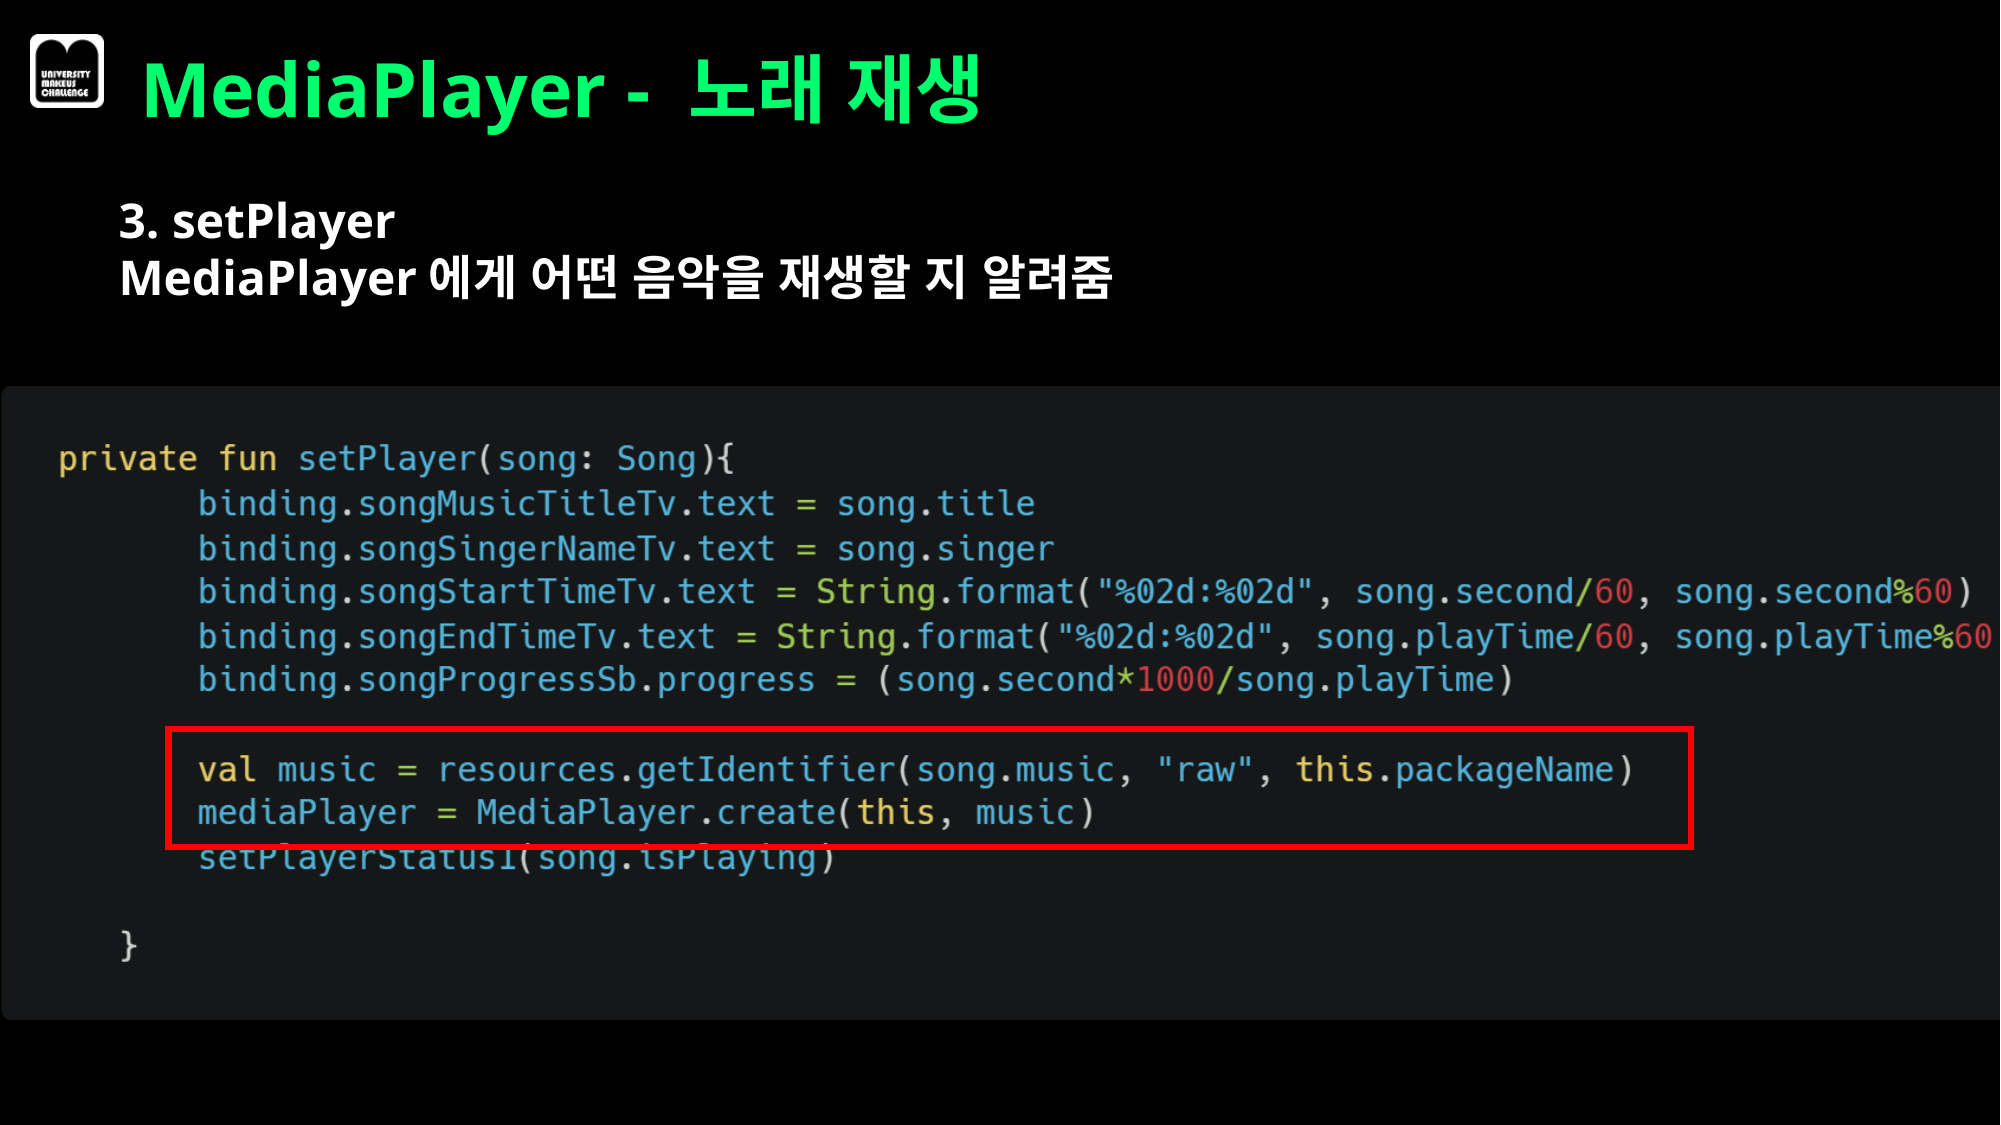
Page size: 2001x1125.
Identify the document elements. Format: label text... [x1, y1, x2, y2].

picture [0, 386, 2000, 1020]
text_box 3. setPlayer MediaPlayer에게 어떤 음악을 재생할 지 알려줌 [103, 183, 1455, 313]
text_box MediaPlayer - 노래 재생 [125, 34, 1000, 140]
picture [30, 34, 104, 108]
